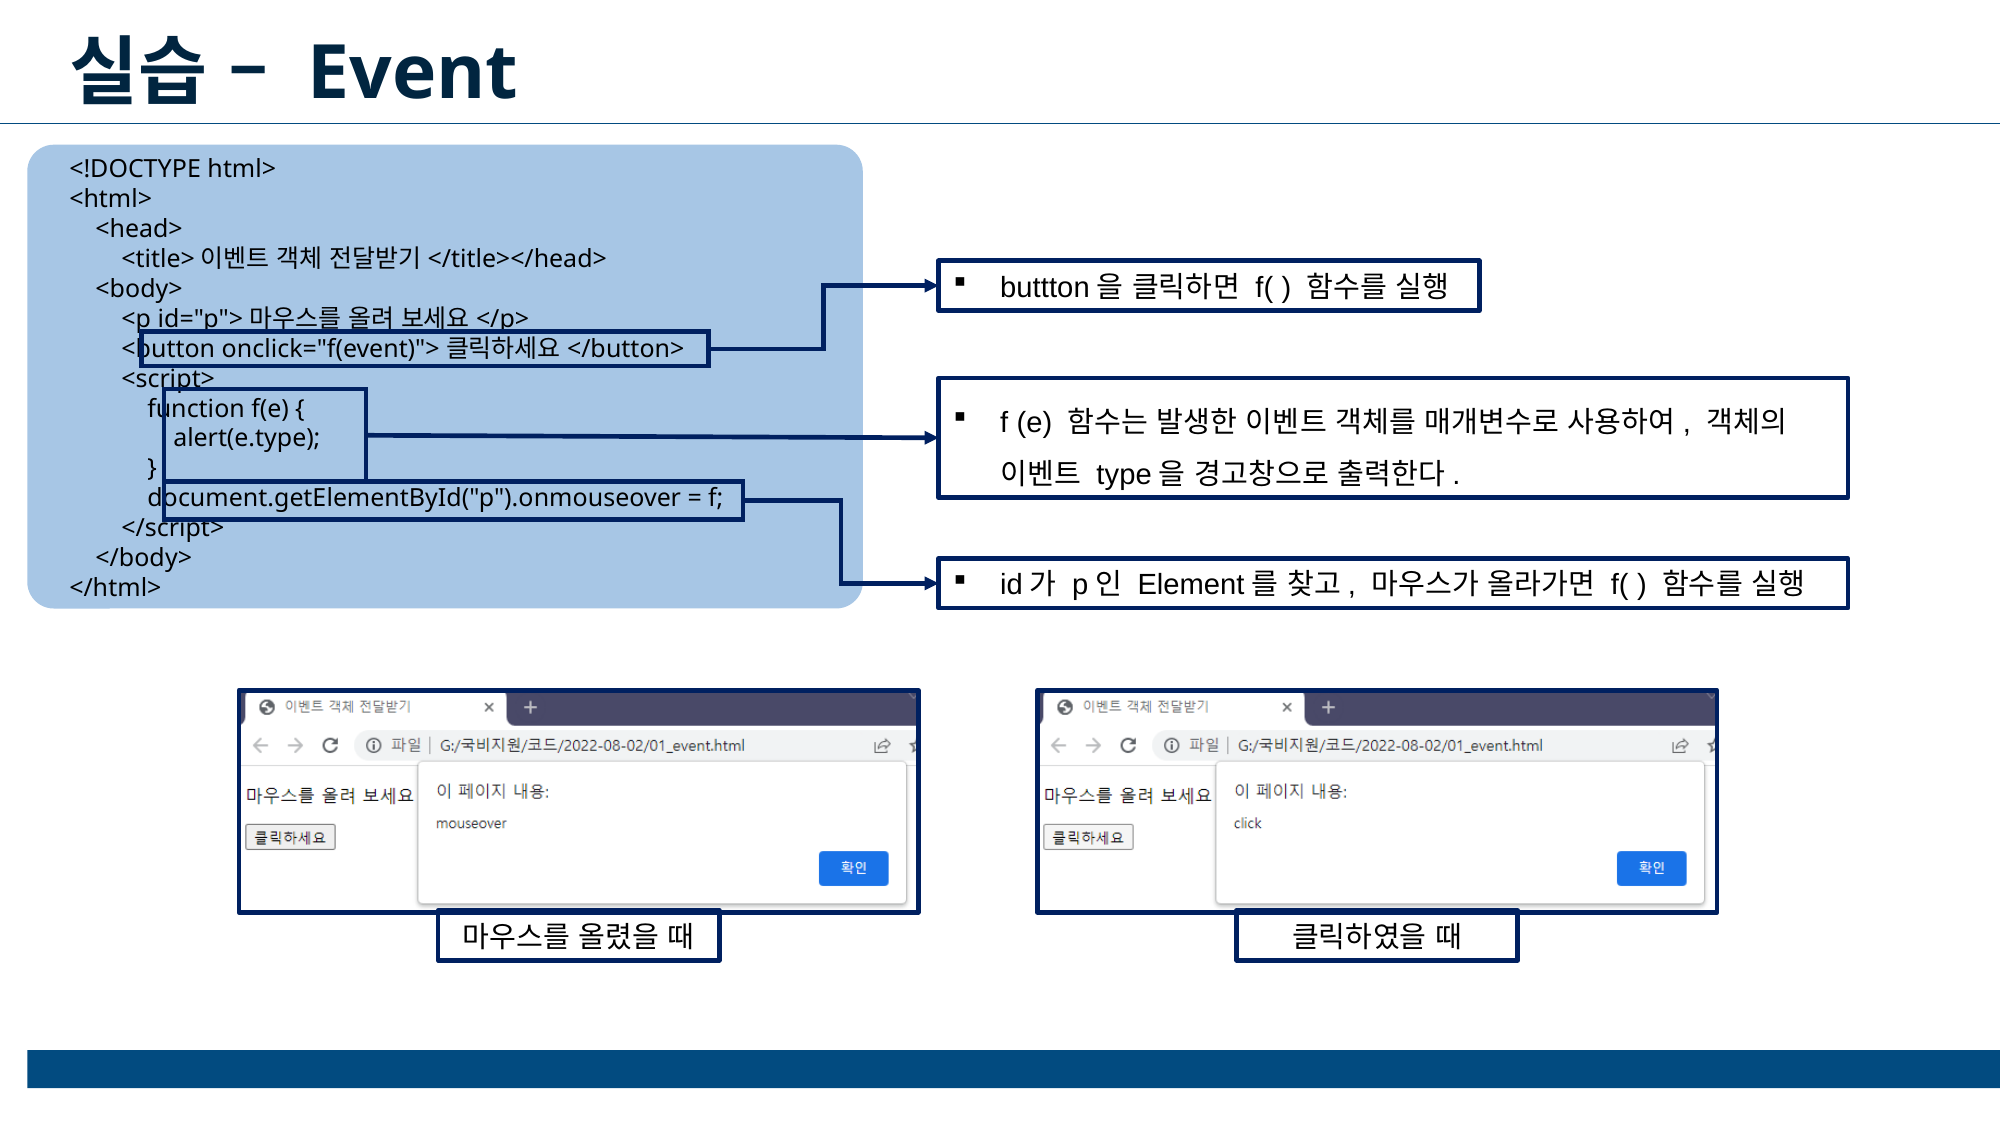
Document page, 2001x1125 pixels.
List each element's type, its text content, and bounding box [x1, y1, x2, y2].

text_box id가 p인 Element를 찾고, 마우스가 올라가면 f( ) 함수를 실행 [938, 558, 1848, 609]
text_box buttton을 클릭하면 f( ) 함수를 실행 [938, 260, 1480, 311]
text_box [26, 1049, 2000, 1089]
picture [1039, 692, 1715, 910]
text_box [26, 143, 845, 610]
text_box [708, 286, 939, 349]
text_box 마우스를 올렸을 때 [438, 910, 720, 961]
text_box [163, 388, 367, 480]
text_box [163, 480, 744, 520]
text_box 클릭하였을 때 [1236, 910, 1518, 961]
text_box 실습 – Event [54, 16, 1293, 122]
picture [241, 692, 917, 910]
text_box <!DOCTYPE html> <html> <head> <title>이벤트 객체 전달받기</title></head> <body> <p id="p">마우스를 올려 보세요</p> <button onclick="f(event)">클릭하세요</button> <script> function f(e) { alert(e.type); } document.getElementById("p").onmouseover = f; </script> </body> </html> [54, 145, 863, 609]
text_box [743, 500, 939, 584]
text_box [141, 331, 710, 367]
text_box f (e) 함수는 발생한 이벤트 객체를 매개변수로 사용하여, 객체의 이벤트 type을 경고창으로 출력한다. [938, 378, 1848, 498]
